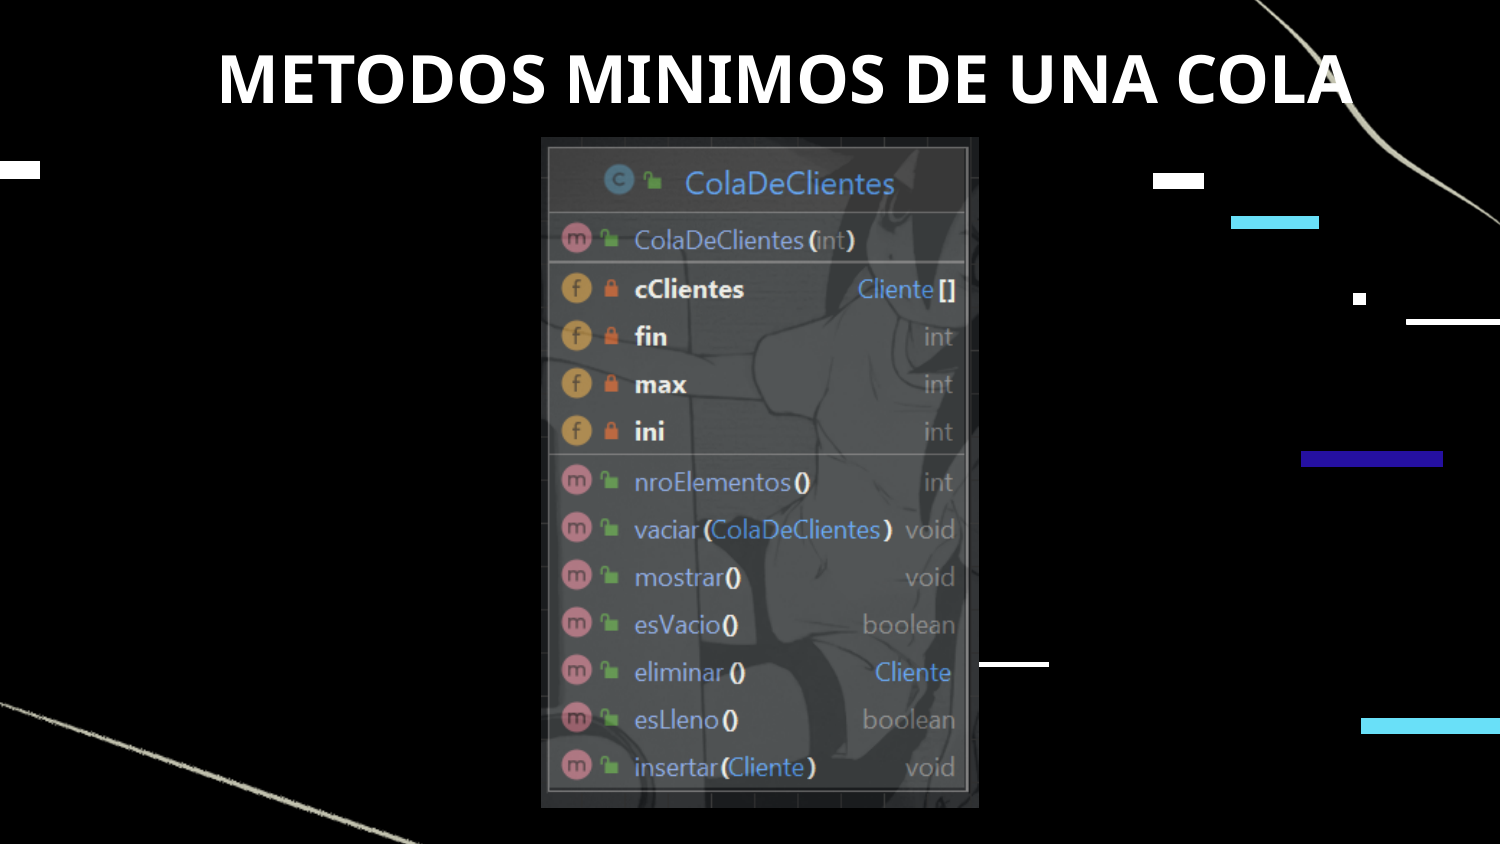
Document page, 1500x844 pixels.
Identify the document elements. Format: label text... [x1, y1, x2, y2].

picture [1158, 0, 1500, 325]
text_box [1153, 172, 1205, 189]
text_box [984, 662, 1050, 668]
text_box [1231, 216, 1319, 229]
picture [0, 136, 979, 844]
text_box [1301, 451, 1443, 468]
text_box [1352, 292, 1366, 306]
title METODOS MINIMOS DE UNA COLA [146, 1, 1425, 132]
